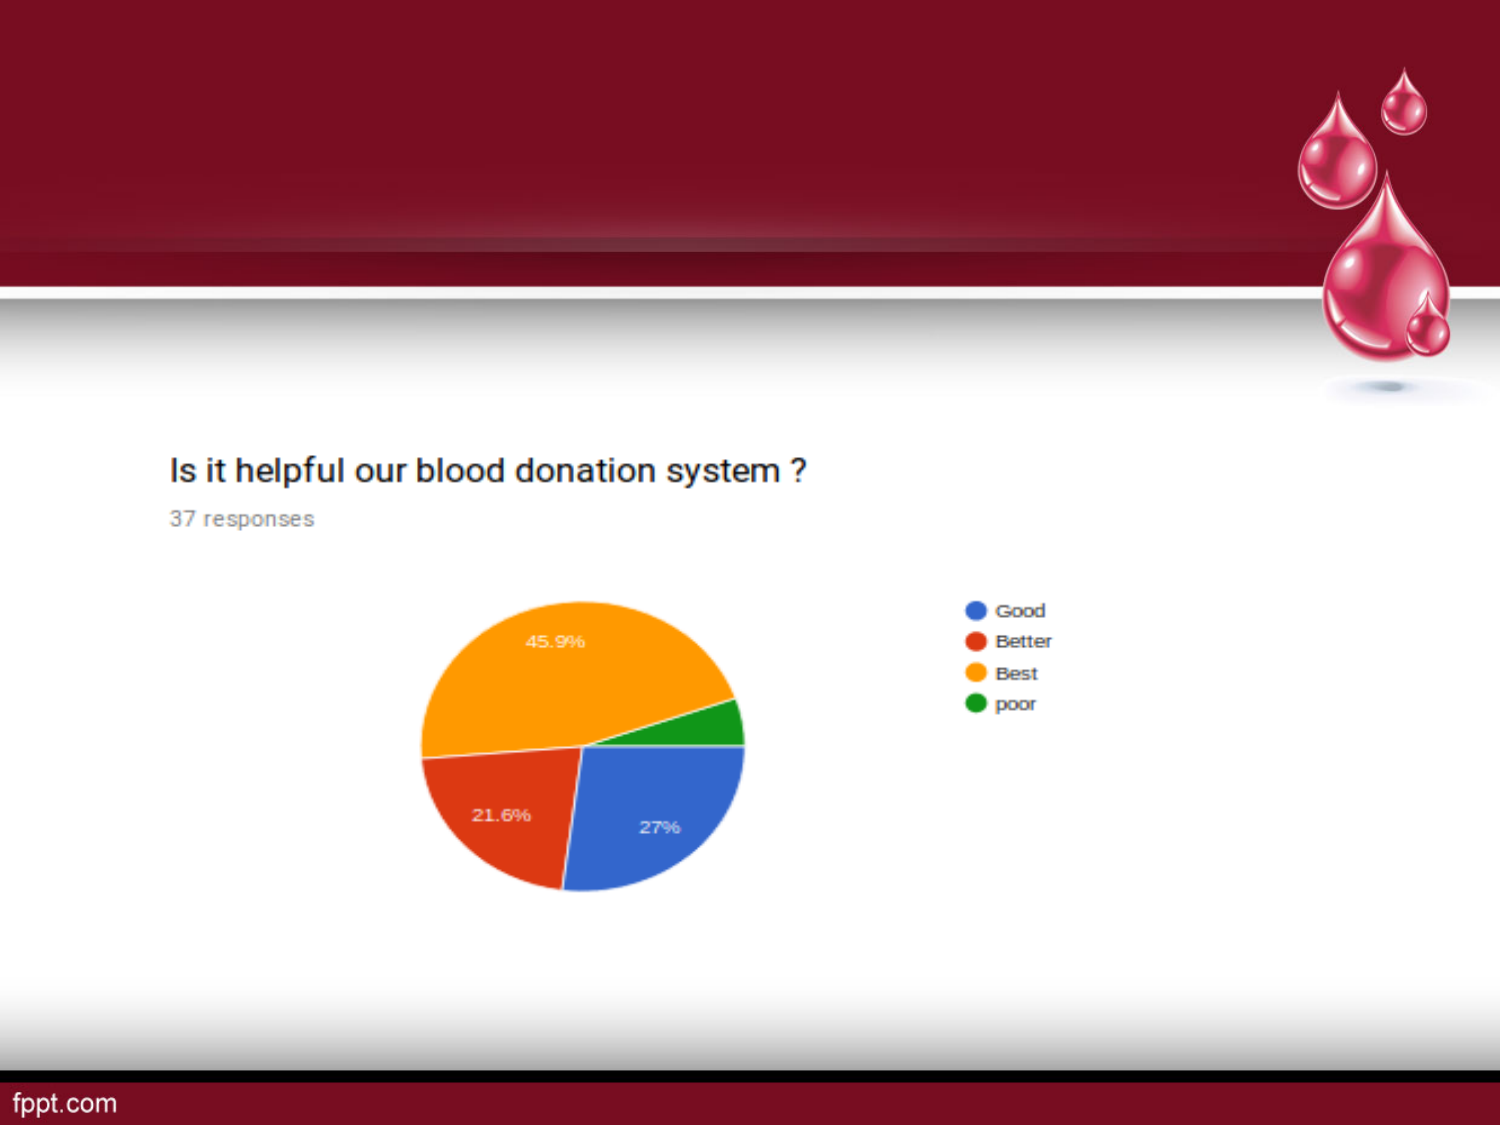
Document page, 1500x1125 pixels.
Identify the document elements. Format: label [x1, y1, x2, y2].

picture [0, 0, 1500, 1125]
list [143, 428, 1402, 957]
